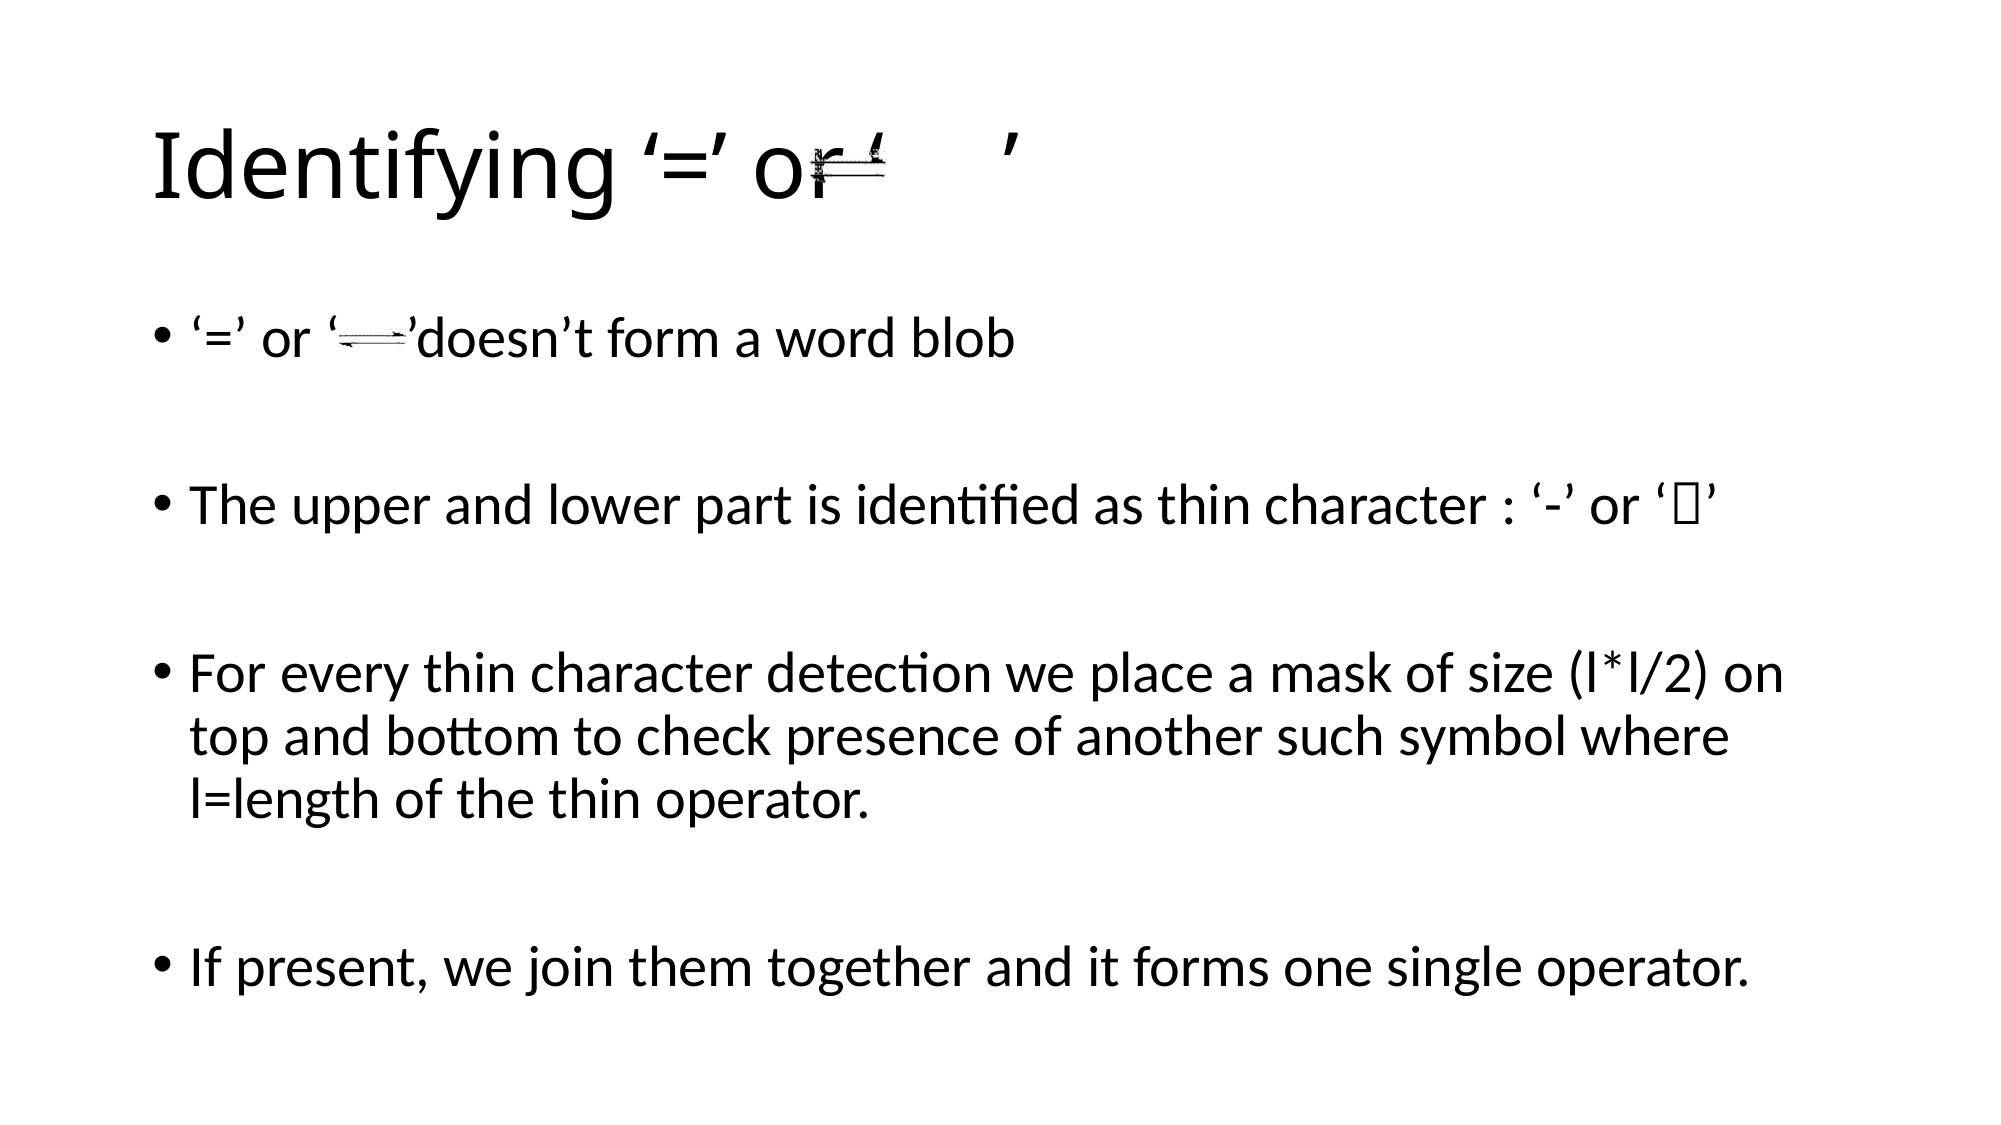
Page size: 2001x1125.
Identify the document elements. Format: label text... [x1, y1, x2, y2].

list ‘=’ or ‘ ’doesn’t form a word blob The upper and lower part is identified as thin character : ‘-’ or ‘’ For every thin character detection we place a mask of size (l*l/2) on top and bottom to check presence of another such symbol where l=length of the thin operator. If present, we join them together and it forms one single operator. [137, 299, 1863, 1014]
title Identifying ‘=’ or ‘ ’ [137, 59, 1863, 278]
picture [328, 328, 416, 350]
picture [798, 149, 897, 188]
